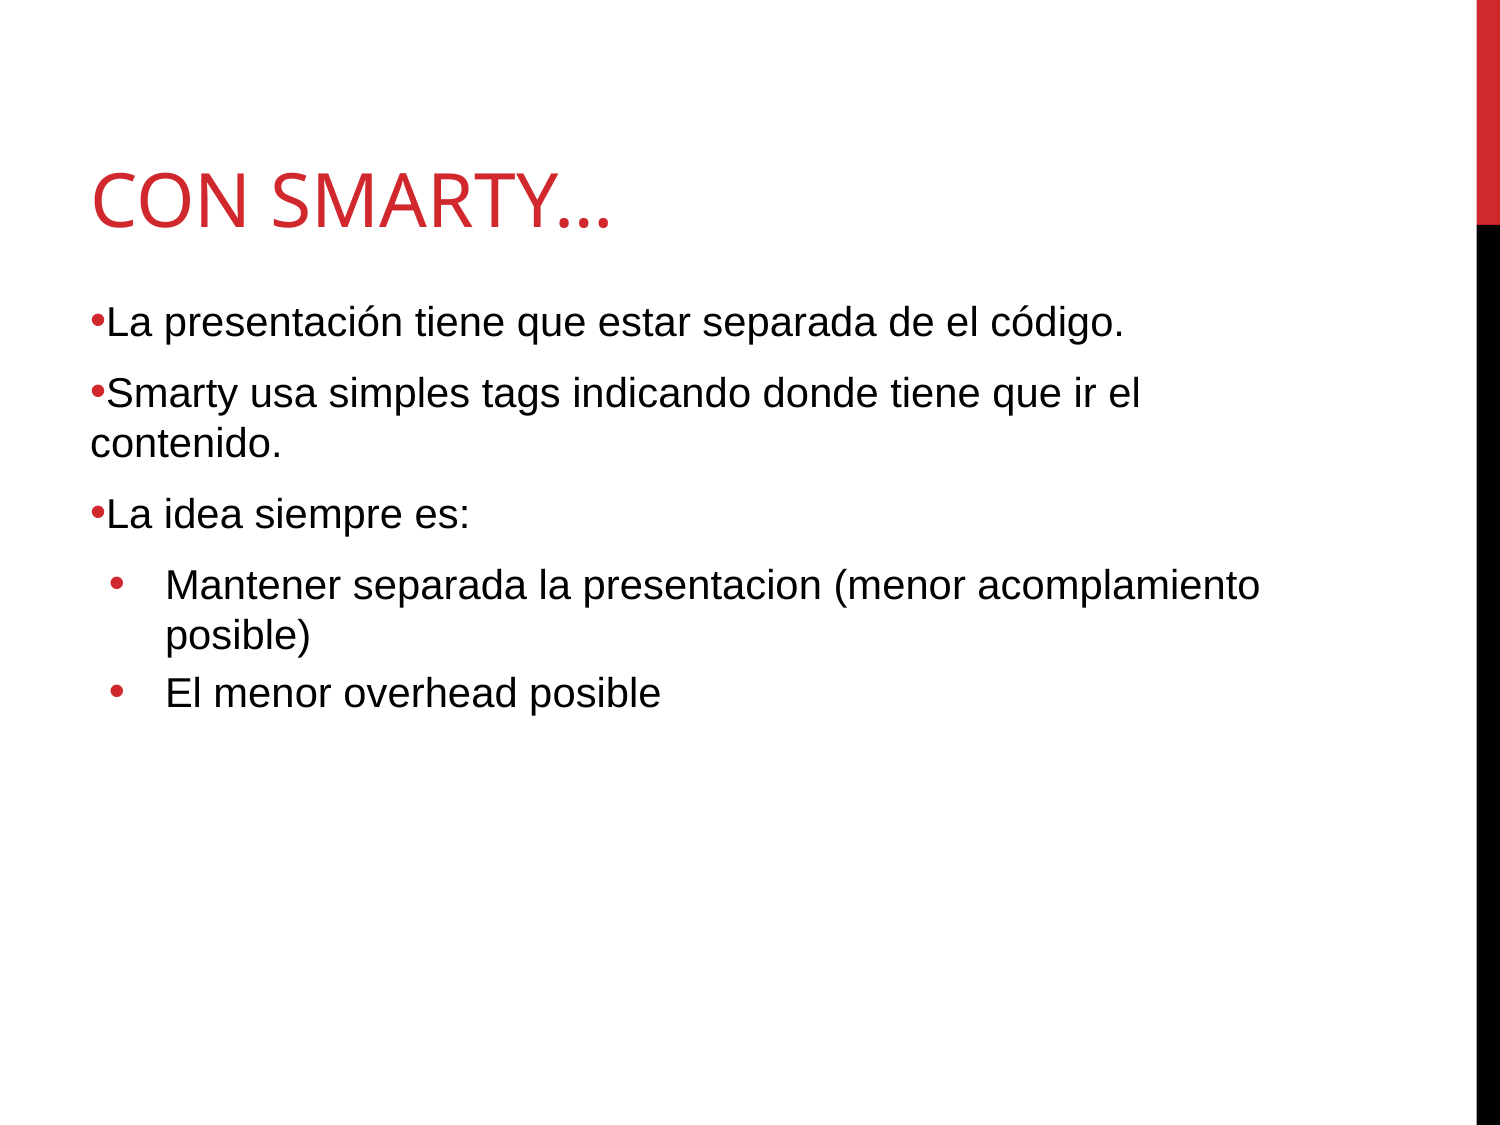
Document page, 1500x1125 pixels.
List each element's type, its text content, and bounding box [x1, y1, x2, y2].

list La presentación tiene que estar separada de el código. Smarty usa simples tags indicando donde tiene que ir el contenido. La idea siempre es: Mantener separada la presentacion (menor acomplamiento posible) El menor overhead posible [75, 287, 1325, 1005]
title Con Smarty… [75, 25, 1106, 250]
